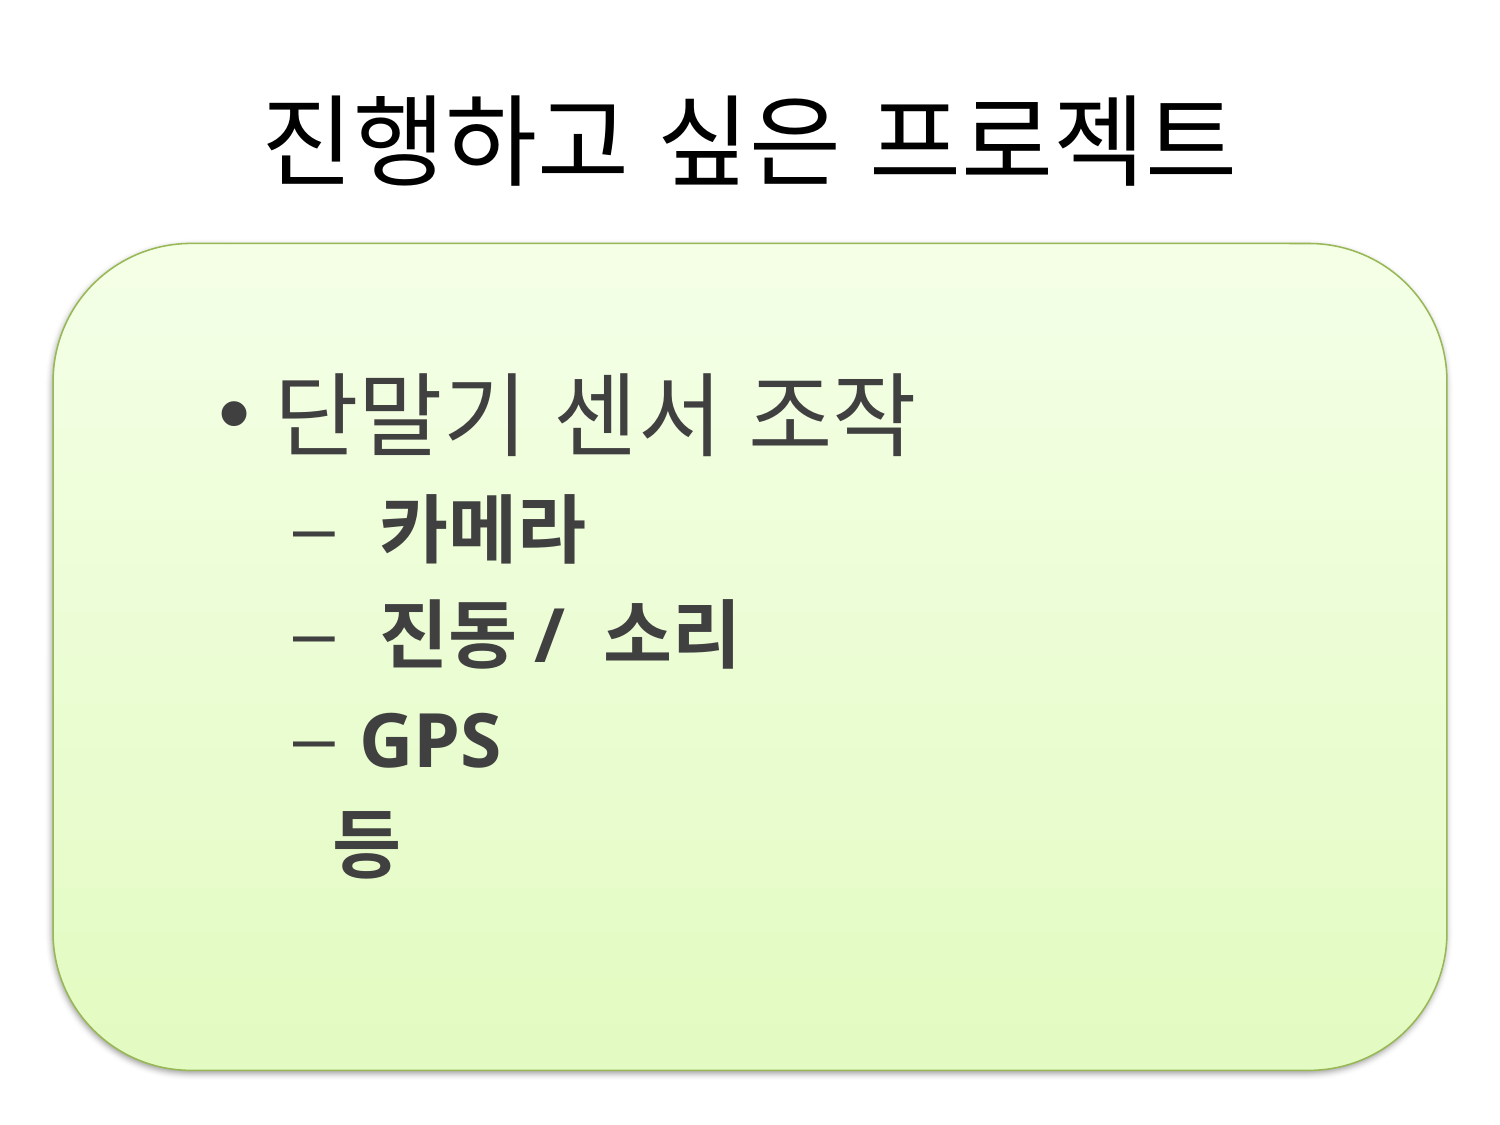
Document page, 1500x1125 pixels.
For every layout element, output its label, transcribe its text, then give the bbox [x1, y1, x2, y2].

list 단말기 센서 조작 카메라 진동/ 소리 GPS 등 [203, 349, 1500, 1093]
title 진행하고 싶은 프로젝트 [75, 45, 1425, 233]
text_box [52, 242, 1444, 1072]
